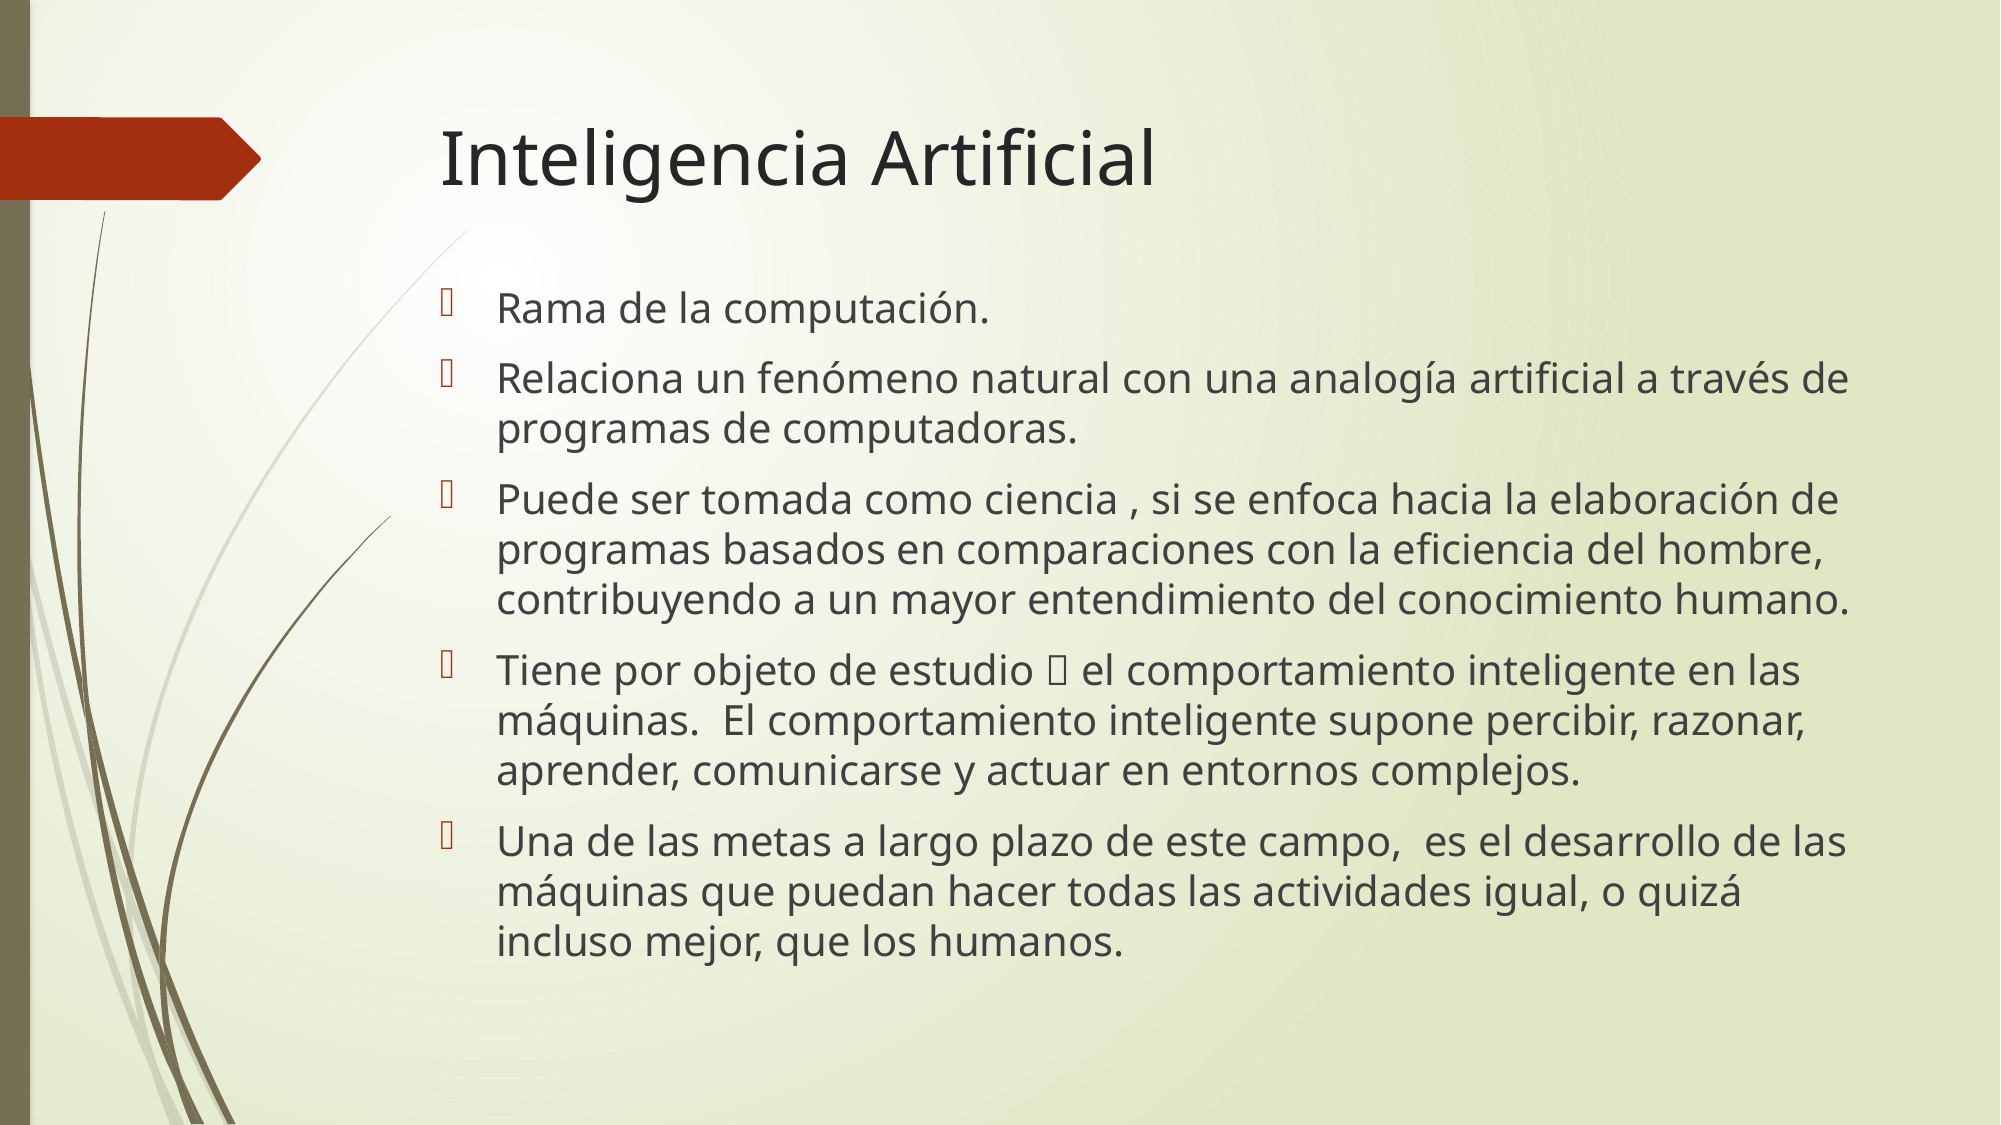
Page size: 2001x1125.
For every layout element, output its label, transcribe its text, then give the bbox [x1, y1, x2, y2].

title Inteligencia Artificial [425, 102, 1888, 273]
list Rama de la computación. Relaciona un fenómeno natural con una analogía artificial a través de programas de computadoras. Puede ser tomada como ciencia , si se enfoca hacia la elaboración de programas basados en comparaciones con la eficiencia del hombre, contribuyendo a un mayor entendimiento del conocimiento humano. Tiene por objeto de estudio  el comportamiento inteligente en las máquinas. El comportamiento inteligente supone percibir, razonar, aprender, comunicarse y actuar en entornos complejos. Una de las metas a largo plazo de este campo, es el desarrollo de las máquinas que puedan hacer todas las actividades igual, o quizá incluso mejor, que los humanos. [424, 273, 1888, 1041]
